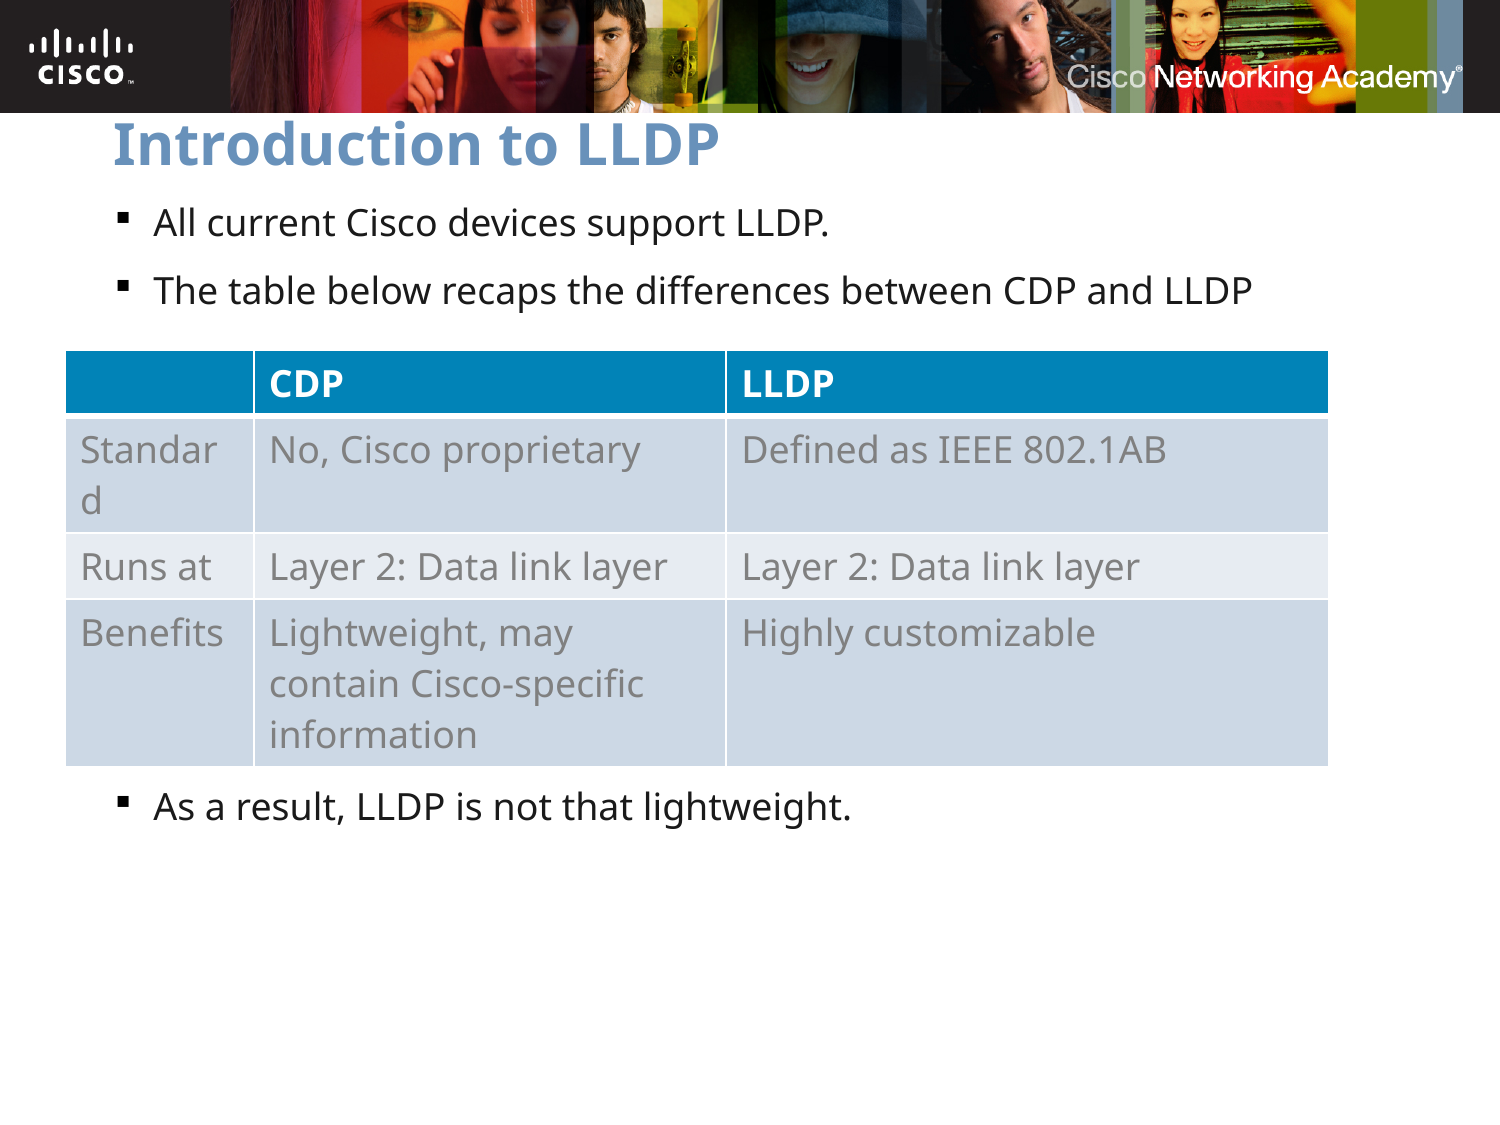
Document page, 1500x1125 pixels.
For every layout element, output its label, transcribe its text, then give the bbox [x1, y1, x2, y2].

table_header LLDP [727, 351, 1328, 413]
table_cell No, Cisco proprietary [255, 419, 725, 532]
table_cell Runs at [66, 534, 253, 598]
picture [0, 0, 107, 113]
table_header [66, 351, 253, 413]
list All current Cisco devices support LLDP. The table below recaps the differences between CDP and LLDP An advantage of LLDP over CDP is that is allows for customization. LLDP can carry a lot of information that is relevant to your network As a result, LLDP is not that lightweight. [107, 196, 1411, 1125]
table_cell Layer 2: Data link layer [727, 534, 1328, 598]
title Introduction to LLDP [107, 0, 1444, 185]
table_header CDP [255, 351, 725, 413]
table_cell Lightweight, may contain Cisco-specific information [255, 600, 725, 766]
picture [1444, 0, 1500, 113]
table_cell Benefits [66, 600, 253, 766]
table_cell Defined as IEEE 802.1AB [727, 419, 1328, 532]
table_cell Layer 2: Data link layer [255, 534, 725, 598]
table_cell Highly customizable [727, 600, 1328, 766]
table_cell Standard [66, 419, 253, 532]
